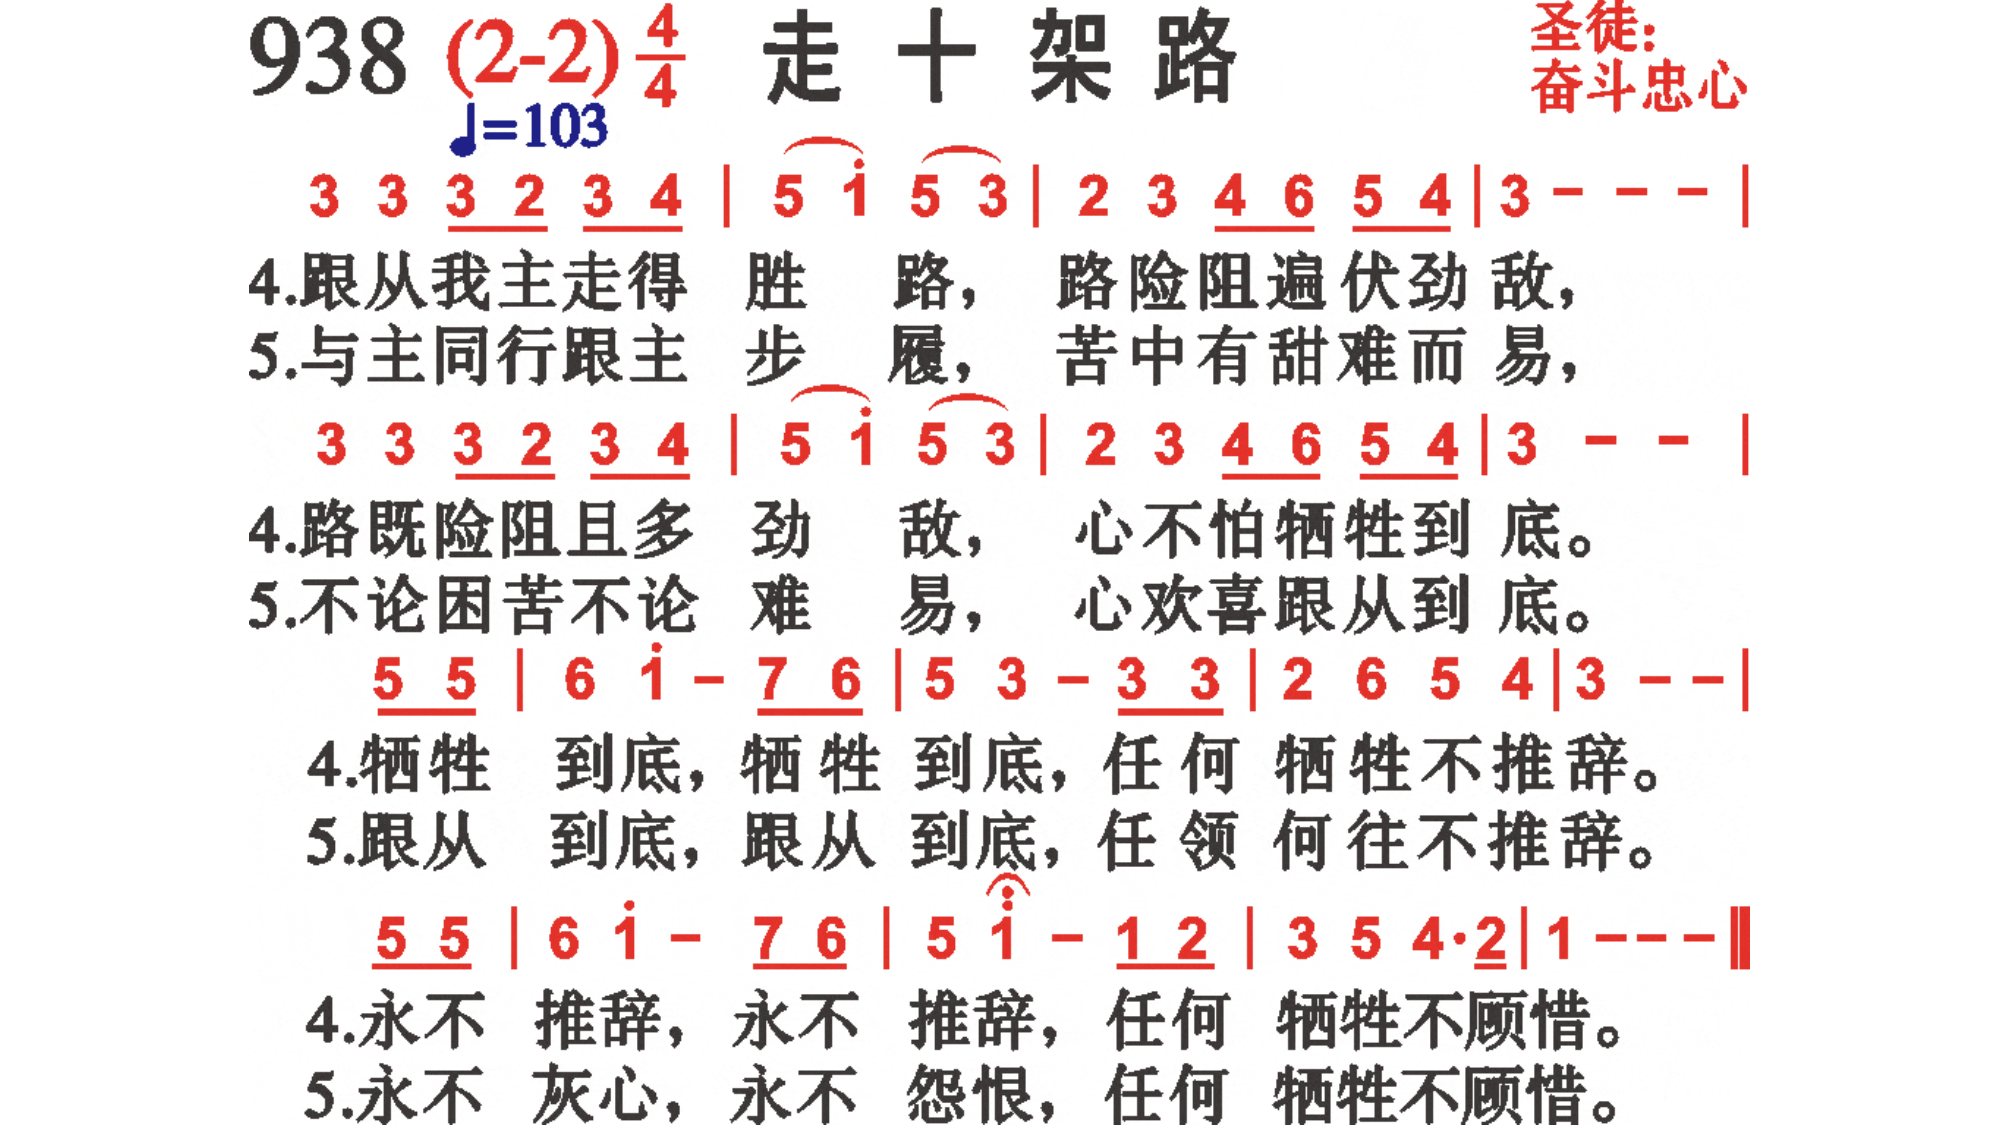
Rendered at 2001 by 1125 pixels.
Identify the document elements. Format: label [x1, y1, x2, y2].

picture [249, 0, 1750, 1125]
